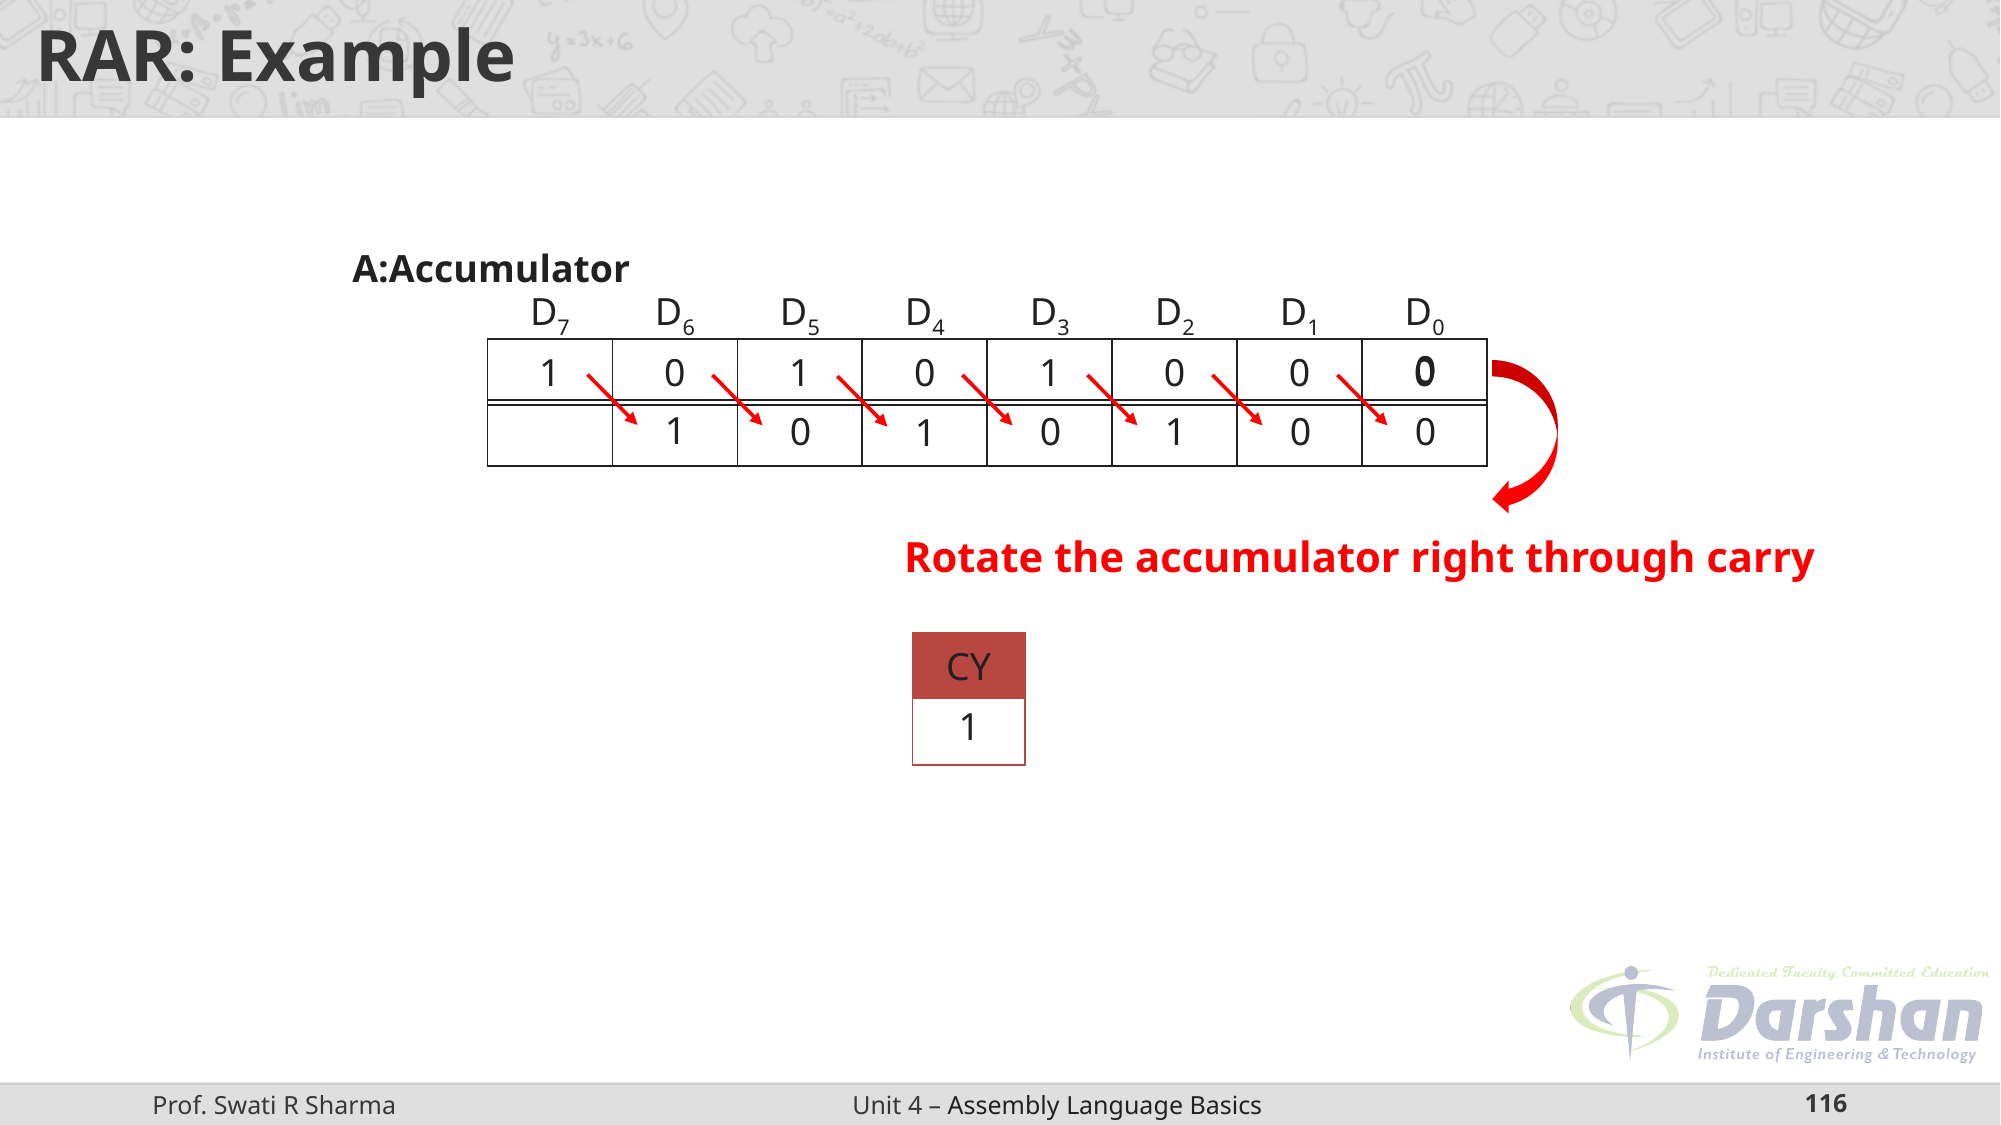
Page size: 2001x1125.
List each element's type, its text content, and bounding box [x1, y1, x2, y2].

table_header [1113, 401, 1236, 465]
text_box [774, 400, 825, 461]
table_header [1363, 401, 1486, 465]
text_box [1149, 400, 1200, 461]
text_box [962, 374, 1013, 426]
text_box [1400, 338, 1450, 461]
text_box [1490, 358, 1559, 516]
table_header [1363, 340, 1400, 399]
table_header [988, 401, 1111, 465]
table_header D6 [612, 298, 737, 338]
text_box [337, 237, 763, 298]
table_header 1 [488, 340, 612, 399]
table_header D0 [1362, 278, 1487, 338]
table_header 1 [738, 340, 861, 399]
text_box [1087, 374, 1138, 426]
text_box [587, 374, 638, 425]
table_header D2 [1112, 278, 1237, 338]
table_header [863, 401, 986, 465]
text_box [1337, 374, 1388, 426]
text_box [1275, 400, 1325, 461]
table_header D4 [862, 278, 987, 338]
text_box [712, 374, 763, 426]
table_header D7 [488, 298, 612, 338]
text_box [1212, 374, 1263, 426]
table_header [488, 401, 612, 465]
table_header D1 [1237, 278, 1362, 338]
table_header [1113, 340, 1236, 399]
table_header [1238, 401, 1361, 465]
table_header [988, 340, 1111, 399]
title RAR: Example [0, 0, 2000, 117]
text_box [900, 401, 950, 462]
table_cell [913, 699, 1024, 764]
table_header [913, 633, 1024, 699]
table_header 0 [863, 340, 986, 399]
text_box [943, 695, 994, 755]
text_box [1025, 400, 1075, 461]
table_header D5 [737, 278, 862, 338]
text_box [650, 399, 700, 460]
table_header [1238, 340, 1361, 399]
table_header D3 [987, 278, 1112, 338]
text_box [889, 523, 1831, 589]
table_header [1450, 340, 1486, 399]
table_header 0 [613, 340, 737, 399]
text_box [1570, 966, 1990, 1063]
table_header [738, 401, 861, 465]
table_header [613, 401, 737, 465]
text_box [837, 376, 888, 427]
